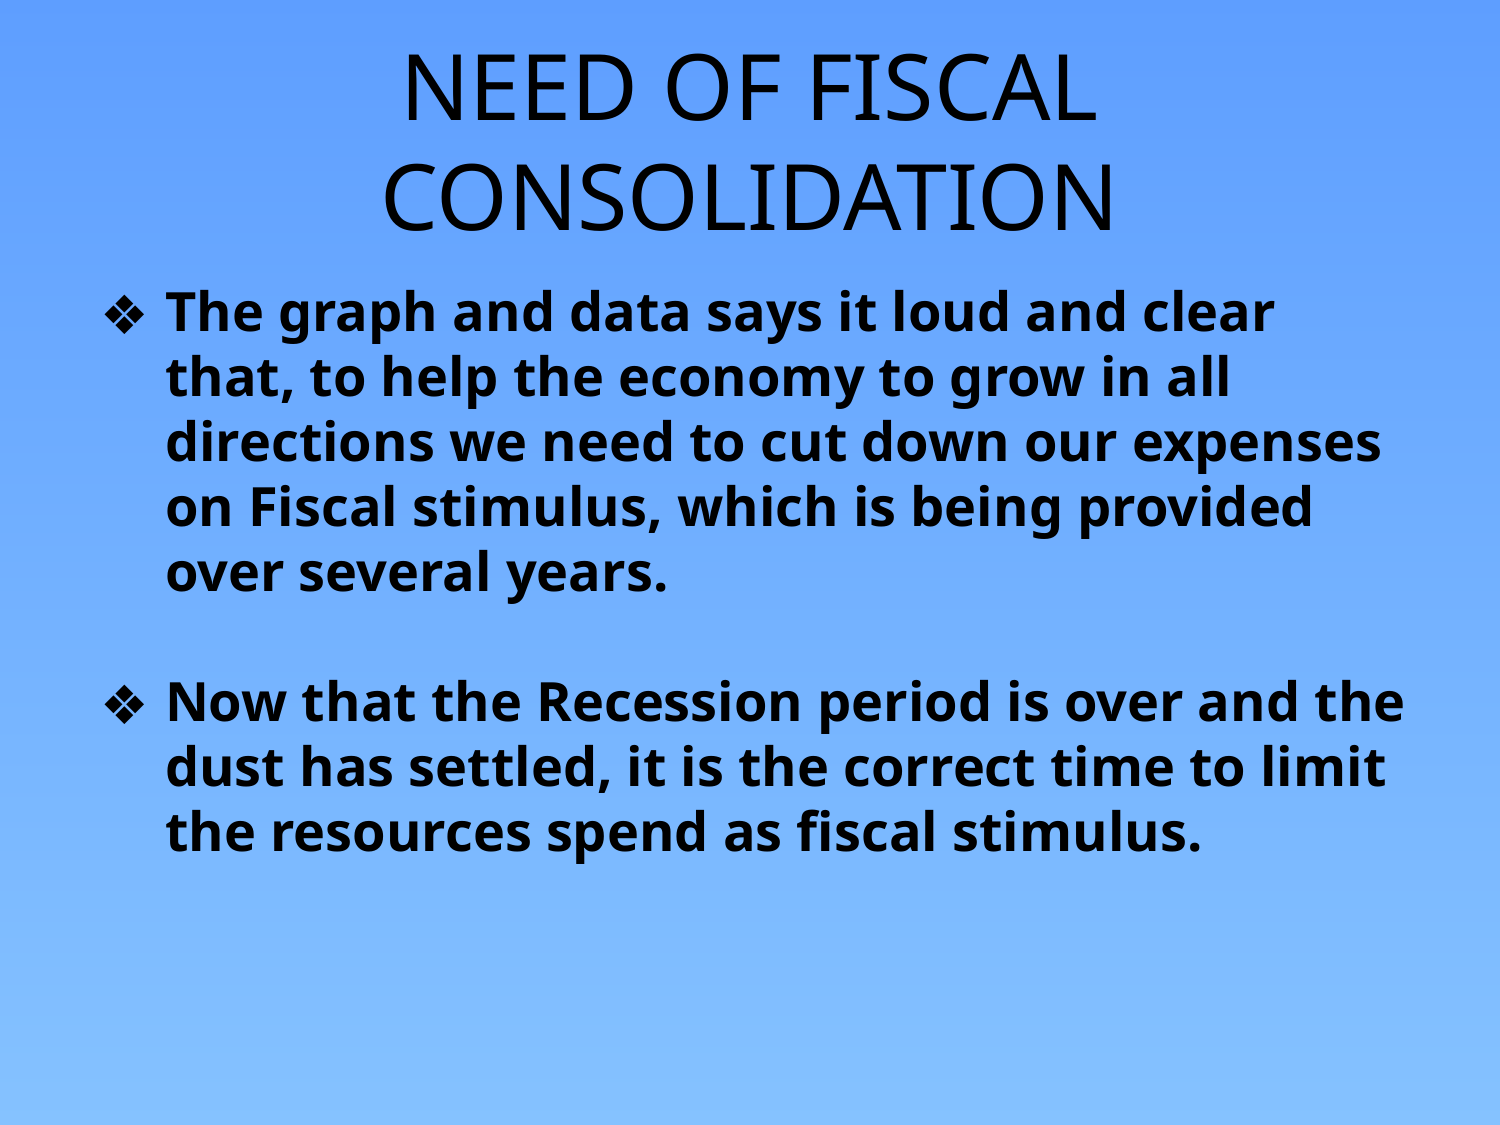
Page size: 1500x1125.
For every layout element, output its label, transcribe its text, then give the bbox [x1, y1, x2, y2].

list The graph and data says it loud and clear that, to help the economy to grow in all directions we need to cut down our expenses on Fiscal stimulus, which is being provided over several years. Now that the Recession period is over and the dust has settled, it is the correct time to limit the resources spend as fiscal stimulus. [75, 262, 1425, 1005]
title NEED OF FISCAL CONSOLIDATION [75, 45, 1425, 233]
